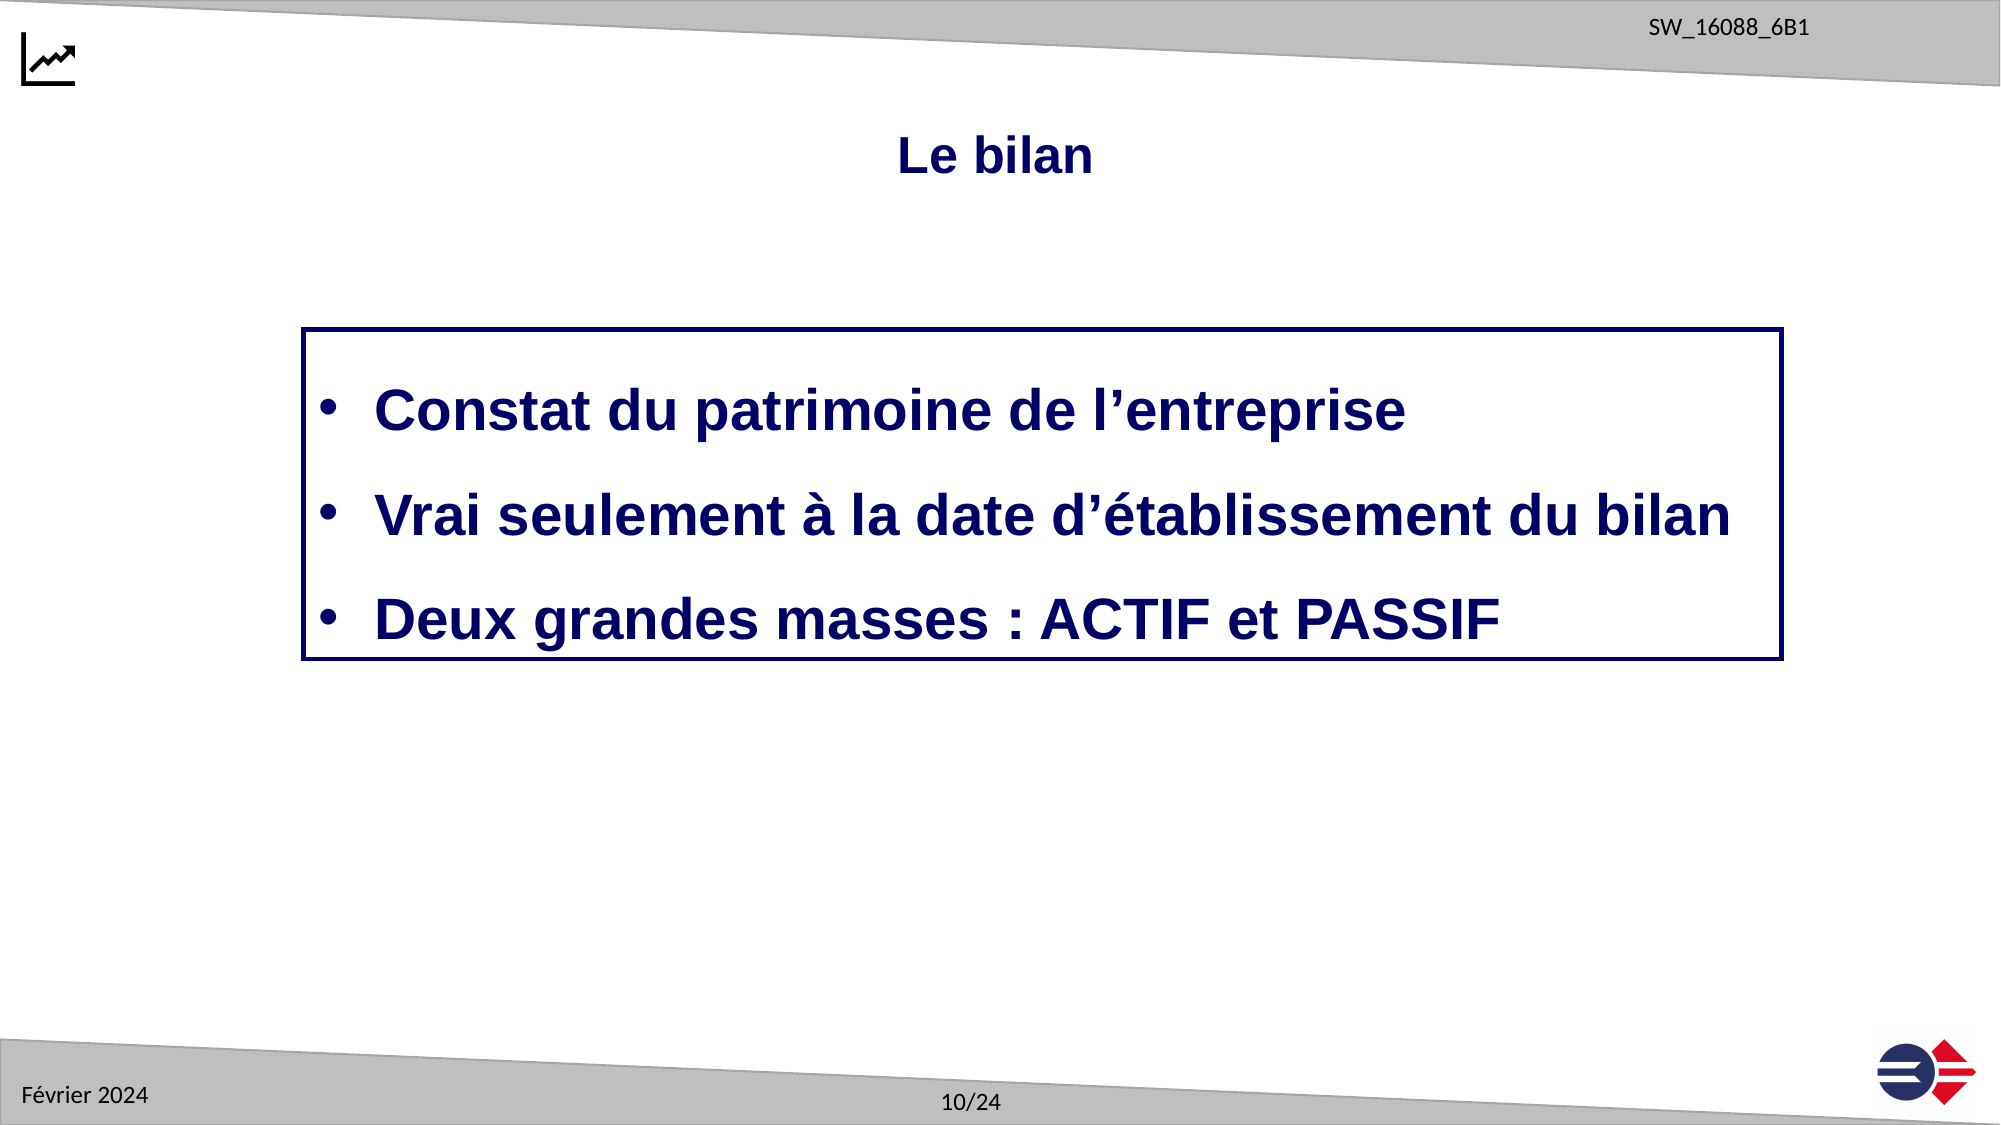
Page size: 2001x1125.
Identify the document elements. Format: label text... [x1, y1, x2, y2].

picture [1877, 1026, 1977, 1122]
picture [10, 21, 86, 97]
text_box Constat du patrimoine de l’entreprise Vrai seulement à la date d’établissement du bilan Deux grandes masses : ACTIF et PASSIF [303, 329, 1782, 660]
text_box Le bilan [860, 114, 1133, 193]
